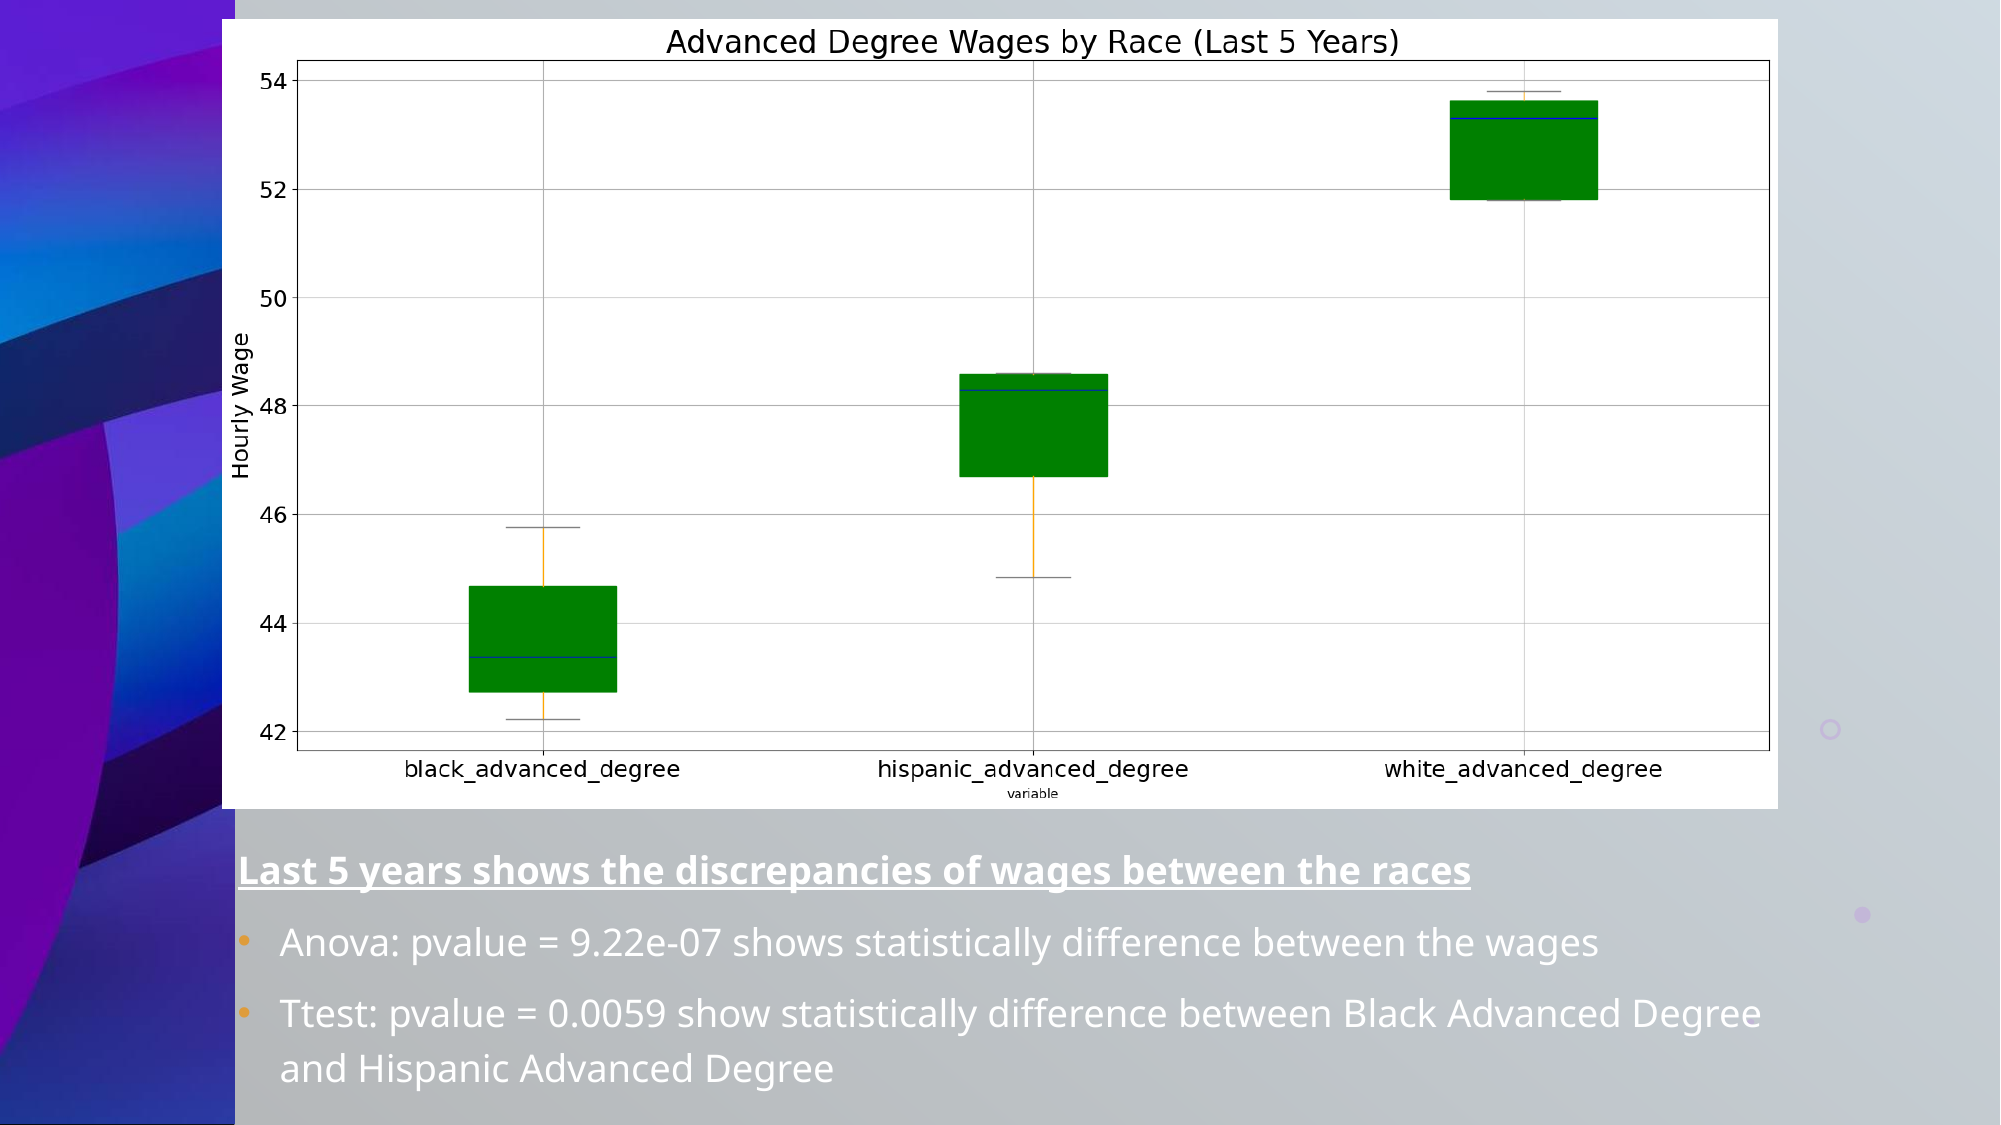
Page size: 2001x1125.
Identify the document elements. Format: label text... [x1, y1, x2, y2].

slide_number 15 [1499, 1021, 1950, 1082]
list Last 5 years shows the discrepancies of wages between the races Anova: pvalue = 9.22e-07 shows statistically difference between the wages Ttest: pvalue = 0.0059 show statistically difference between Black Advanced Degree and Hispanic Advanced Degree [222, 829, 1778, 1103]
picture [0, 0, 1778, 1124]
